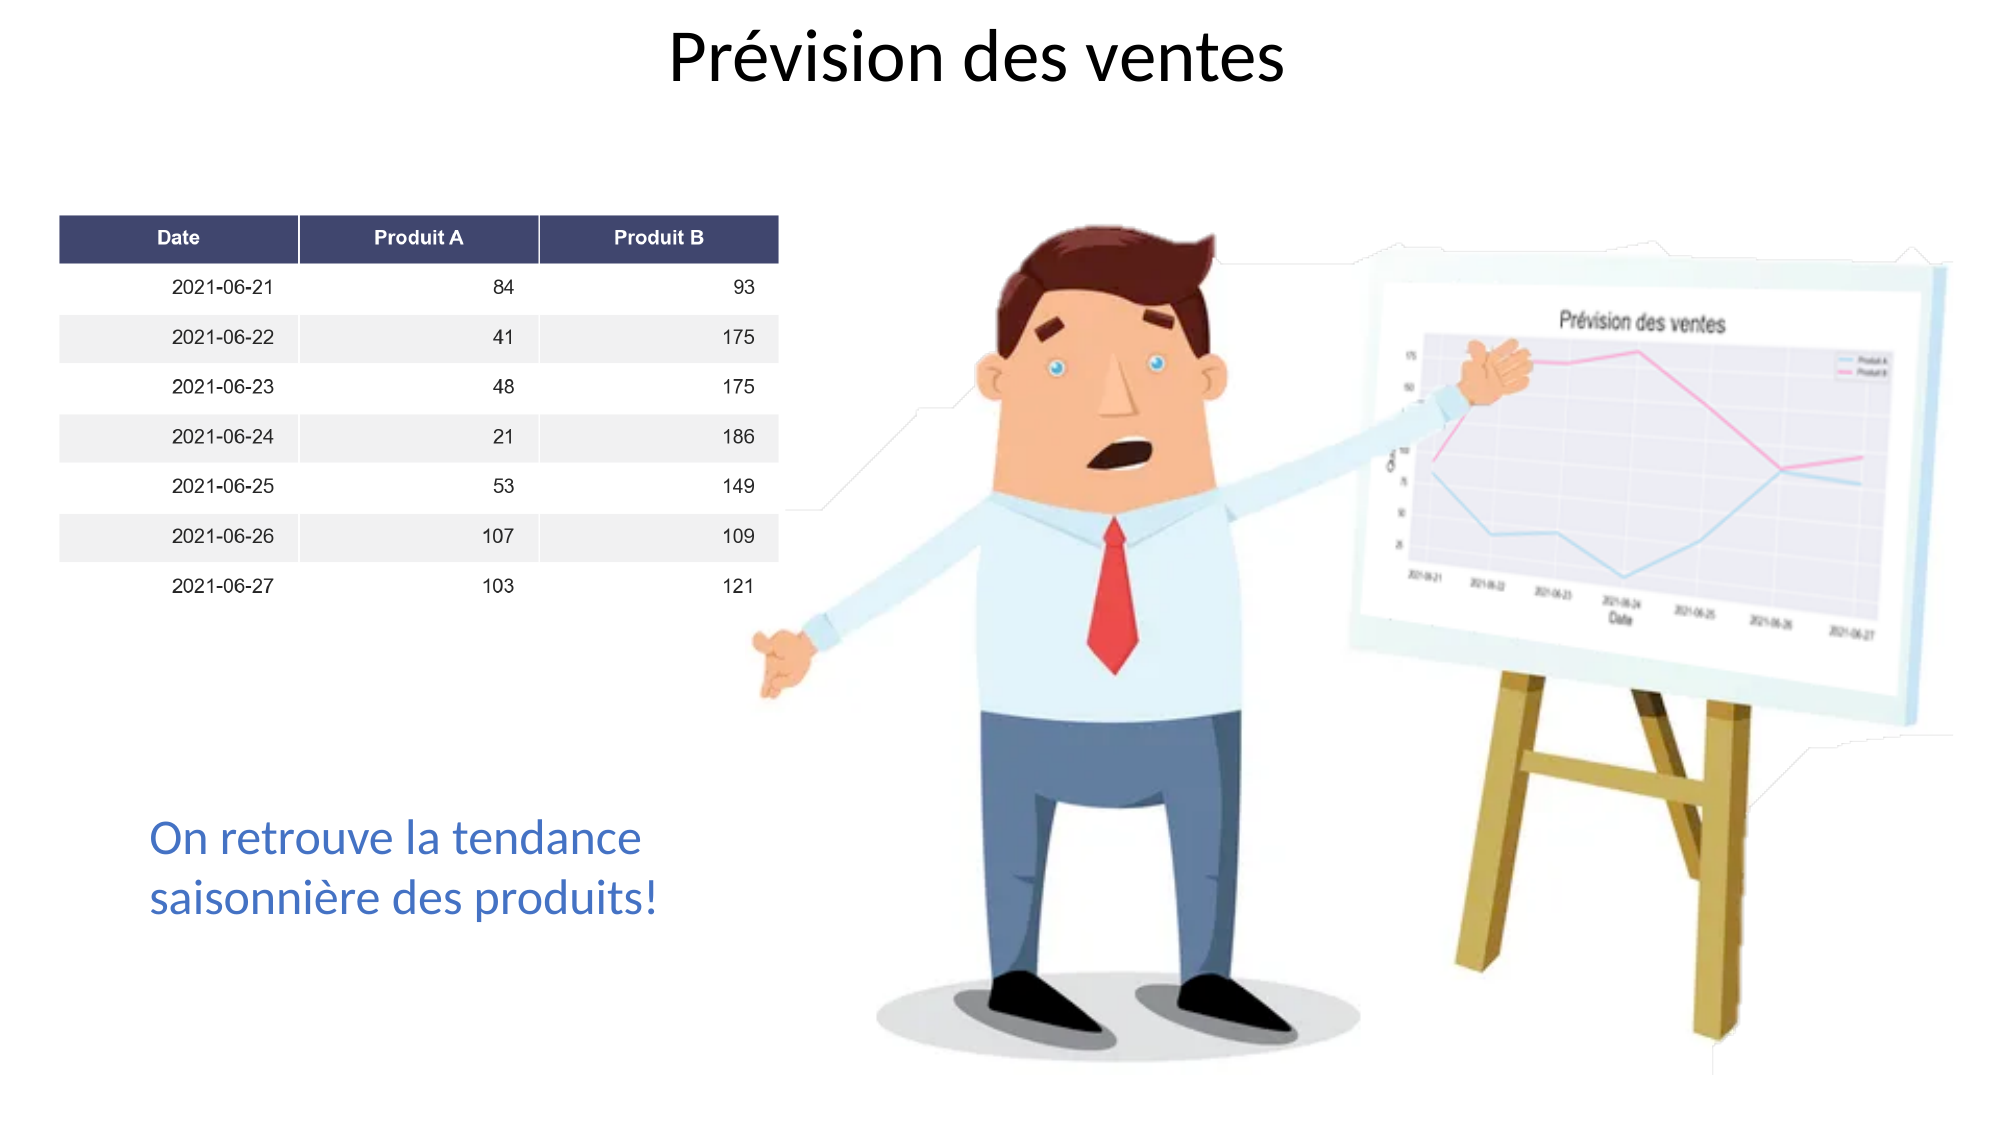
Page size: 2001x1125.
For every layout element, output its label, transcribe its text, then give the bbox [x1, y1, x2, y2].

picture [46, 209, 1954, 1075]
text_box Prévision des ventes [653, 0, 1302, 104]
text_box On retrouve la tendance saisonnière des produits! [134, 796, 698, 932]
